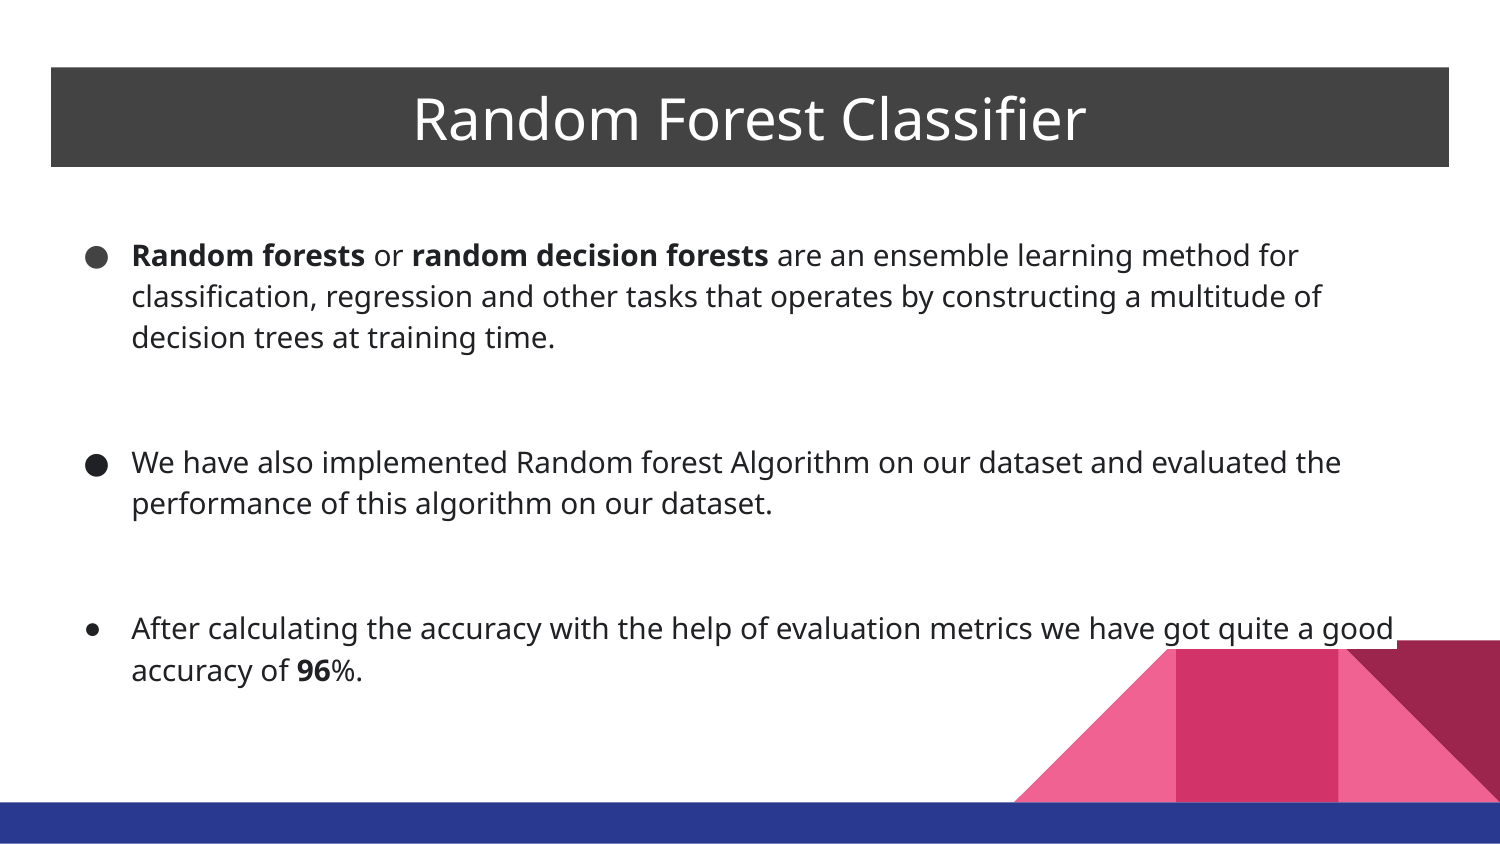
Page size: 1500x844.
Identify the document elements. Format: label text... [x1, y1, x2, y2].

title Random Forest Classifier [51, 67, 1449, 167]
list Random forests or random decision forests are an ensemble learning method for classification, regression and other tasks that operates by constructing a multitude of decision trees at training time. We have also implemented Random forest Algorithm on our dataset and evaluated the performance of this algorithm on our dataset. After calculating the accuracy with the help of evaluation metrics we have got quite a good accuracy of 96%. [51, 216, 1449, 704]
